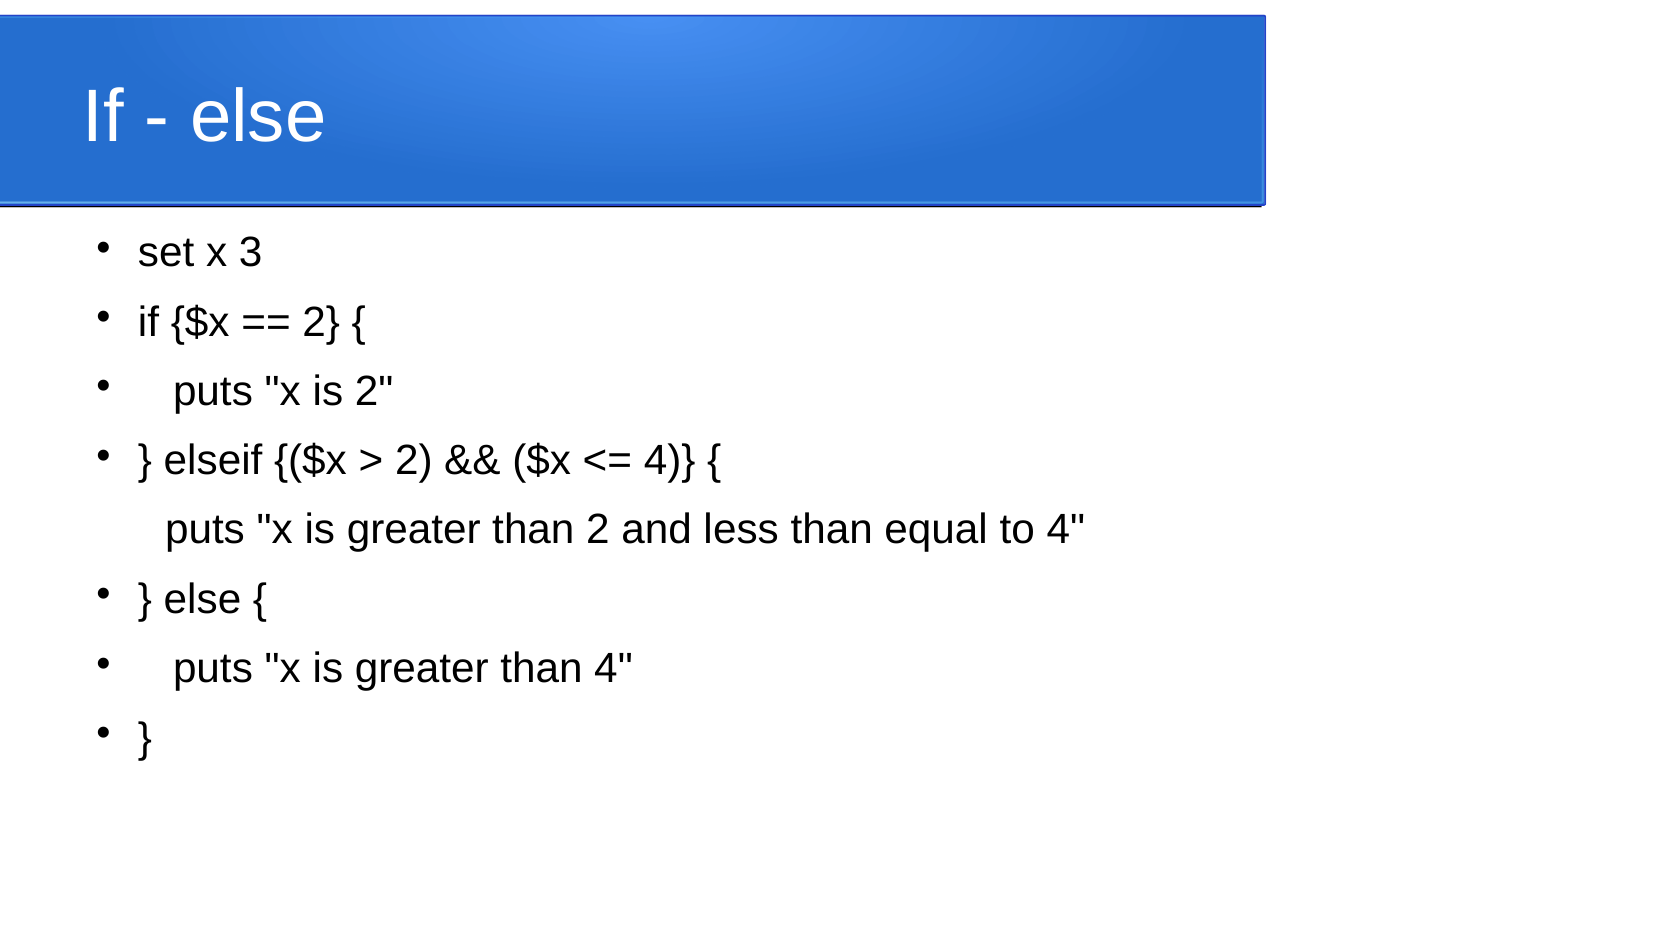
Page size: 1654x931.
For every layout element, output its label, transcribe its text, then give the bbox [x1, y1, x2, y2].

text_box If - else [82, 35, 1235, 189]
text_box set x 3 if {$x == 2} { puts "x is 2" } elseif {($x > 2) && ($x <= 4)} { puts "x is greater than 2 and less than equal to 4" } else { puts "x is greater than 4" } [82, 224, 1571, 764]
picture [0, 13, 1269, 211]
